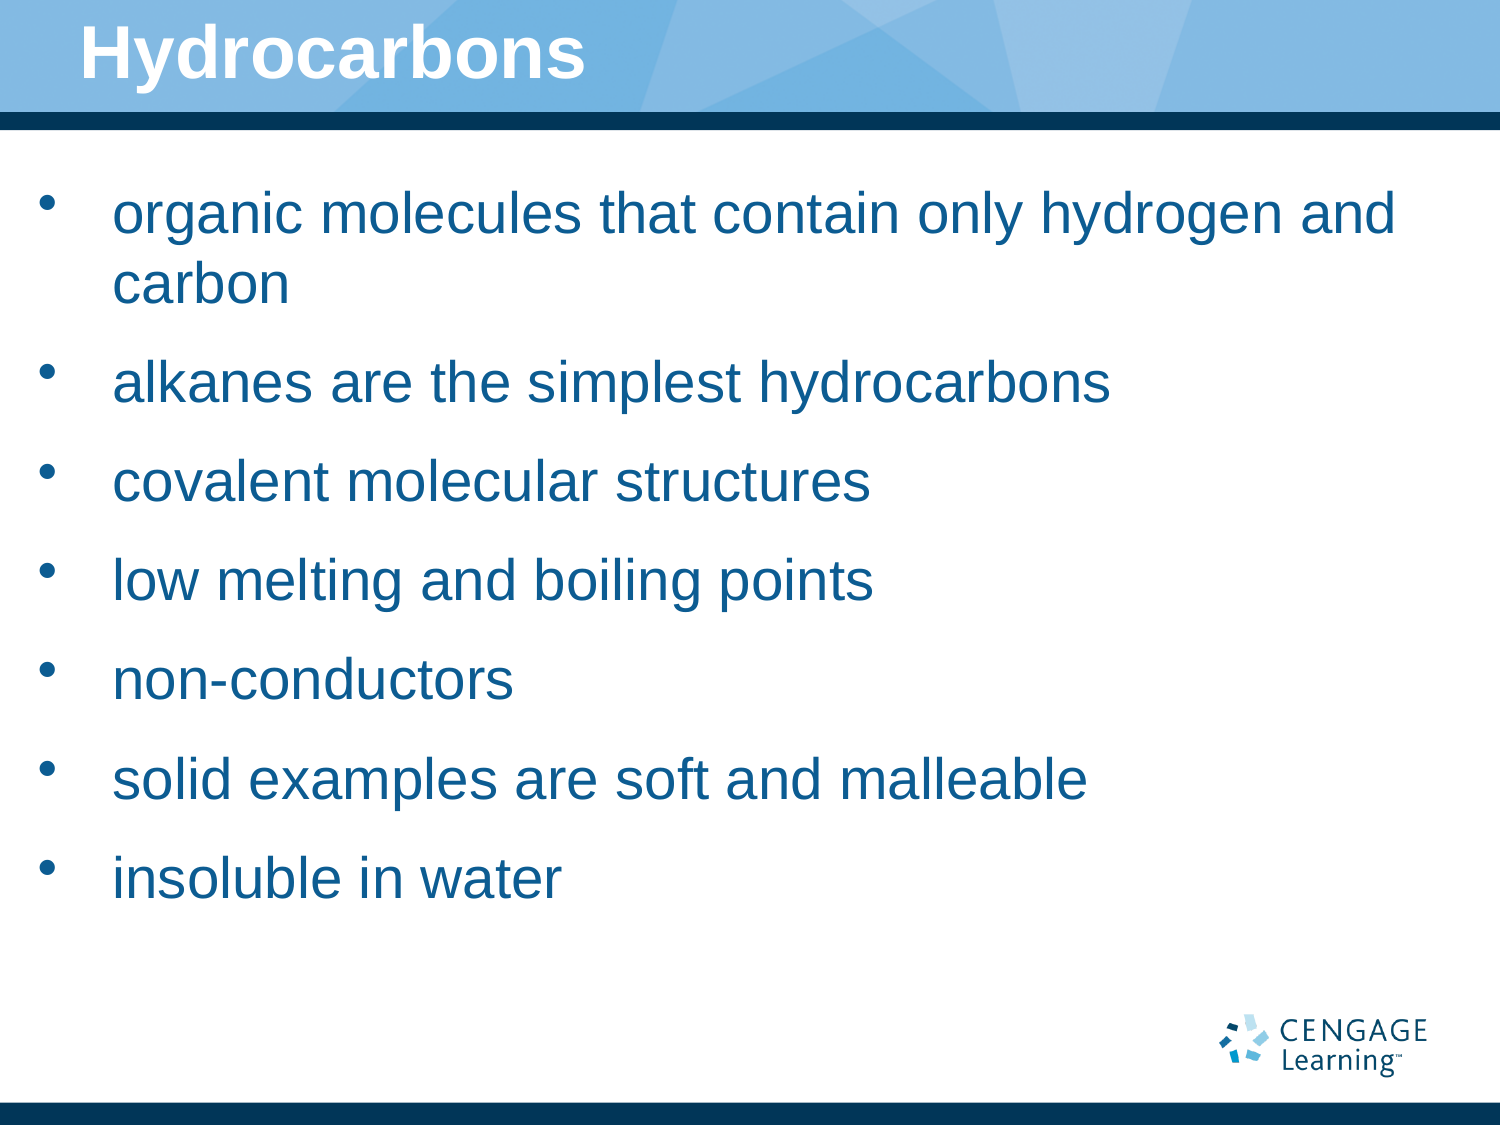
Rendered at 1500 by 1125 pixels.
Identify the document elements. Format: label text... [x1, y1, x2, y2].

list organic molecules that contain only hydrogen and carbon alkanes are the simplest hydrocarbons covalent molecular structures low melting and boiling points non-conductors solid examples are soft and malleable insoluble in water [37, 174, 1438, 925]
picture [1195, 990, 1450, 1101]
title Hydrocarbons [79, 12, 1430, 125]
picture [0, 0, 1500, 112]
